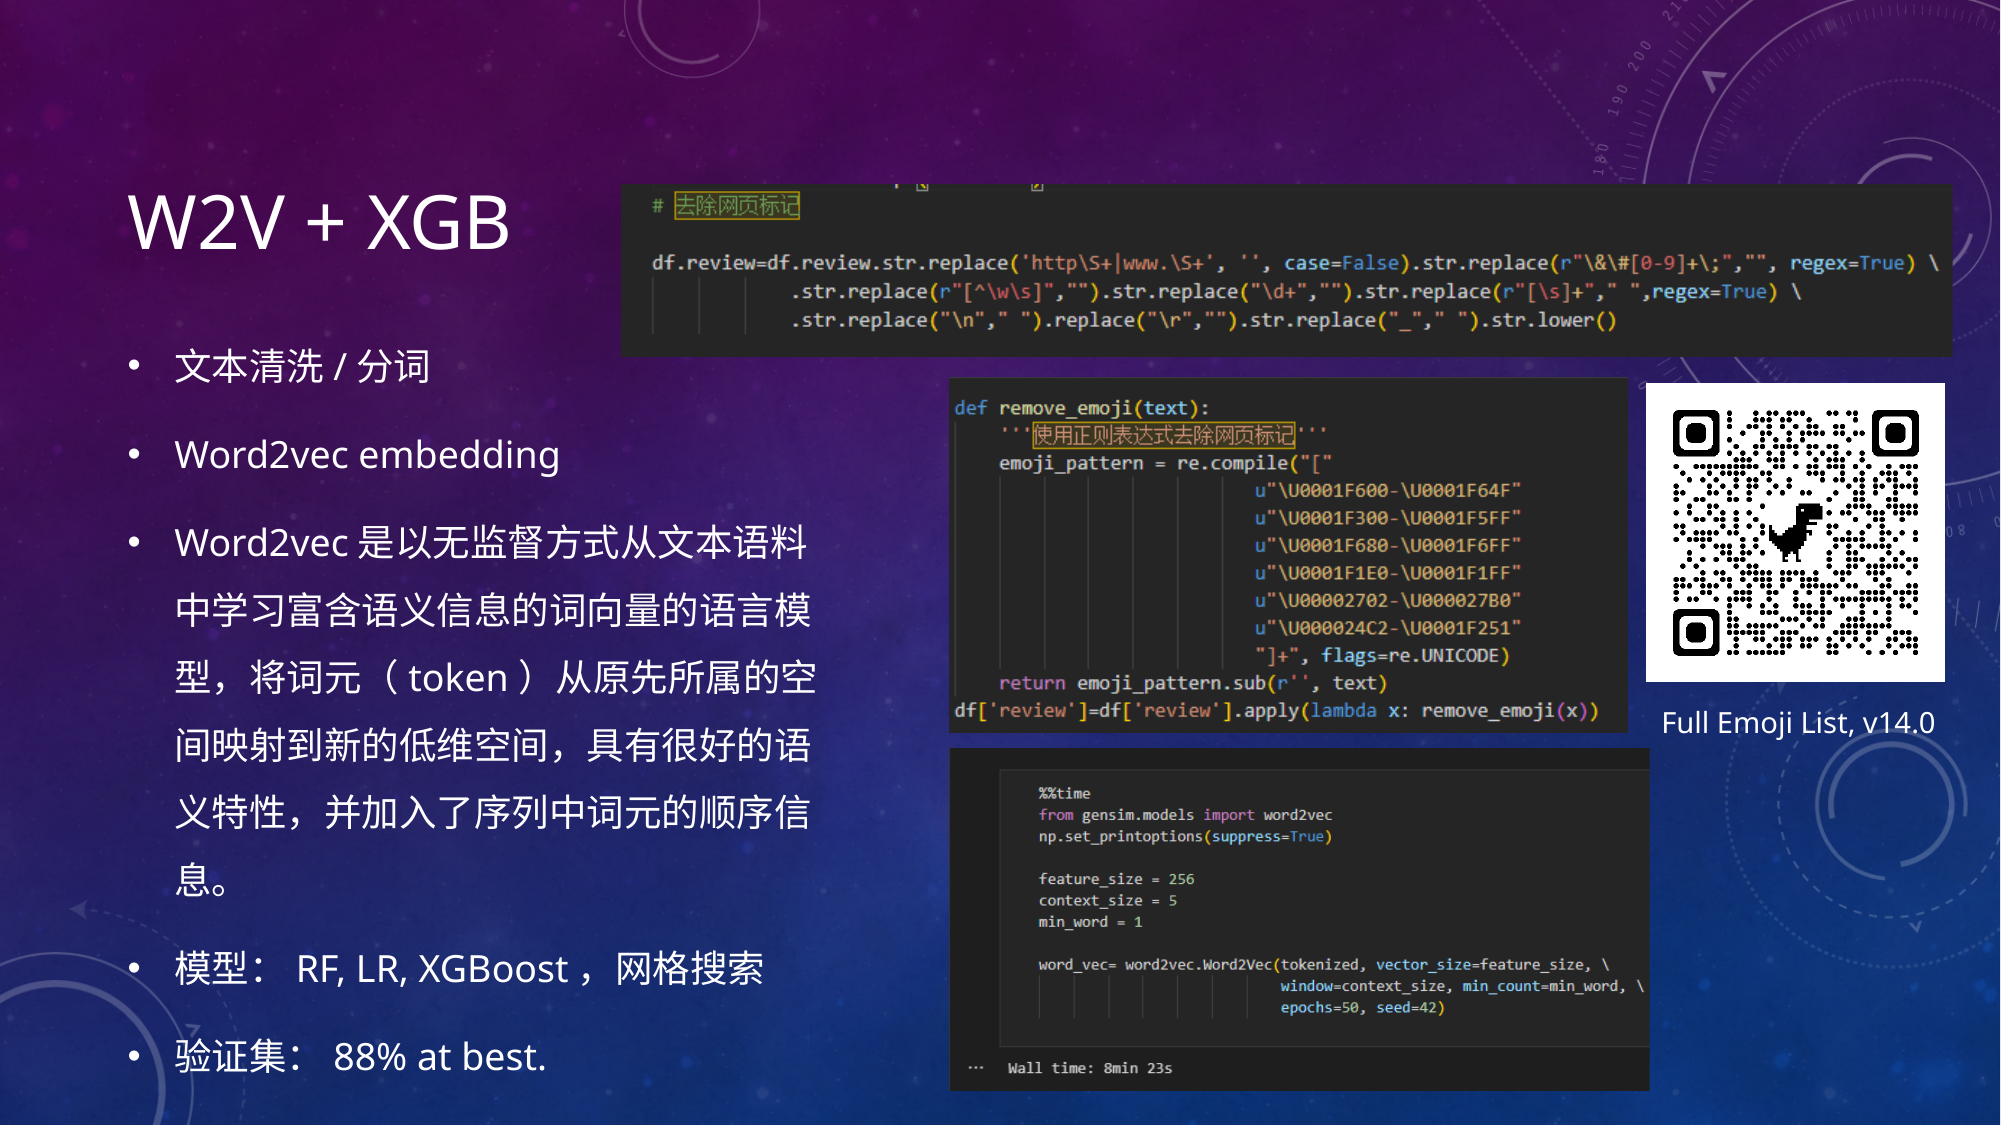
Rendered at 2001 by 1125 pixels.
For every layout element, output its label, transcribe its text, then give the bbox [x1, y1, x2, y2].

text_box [948, 377, 1964, 746]
title W2V + XGB [112, 99, 1775, 312]
list 文本清洗/分词 Word2vec embedding Word2vec是以无监督方式从文本语料中学习富含语义信息的词向量的语言模型，将词元（token）从原先所属的空间映射到新的低维空间，具有很好的语义特性，并加入了序列中词元的顺序信息。 模型：RF, LR, XGBoost，网格搜索 验证集：88% at best. [112, 312, 855, 1125]
picture [0, 0, 2001, 1125]
